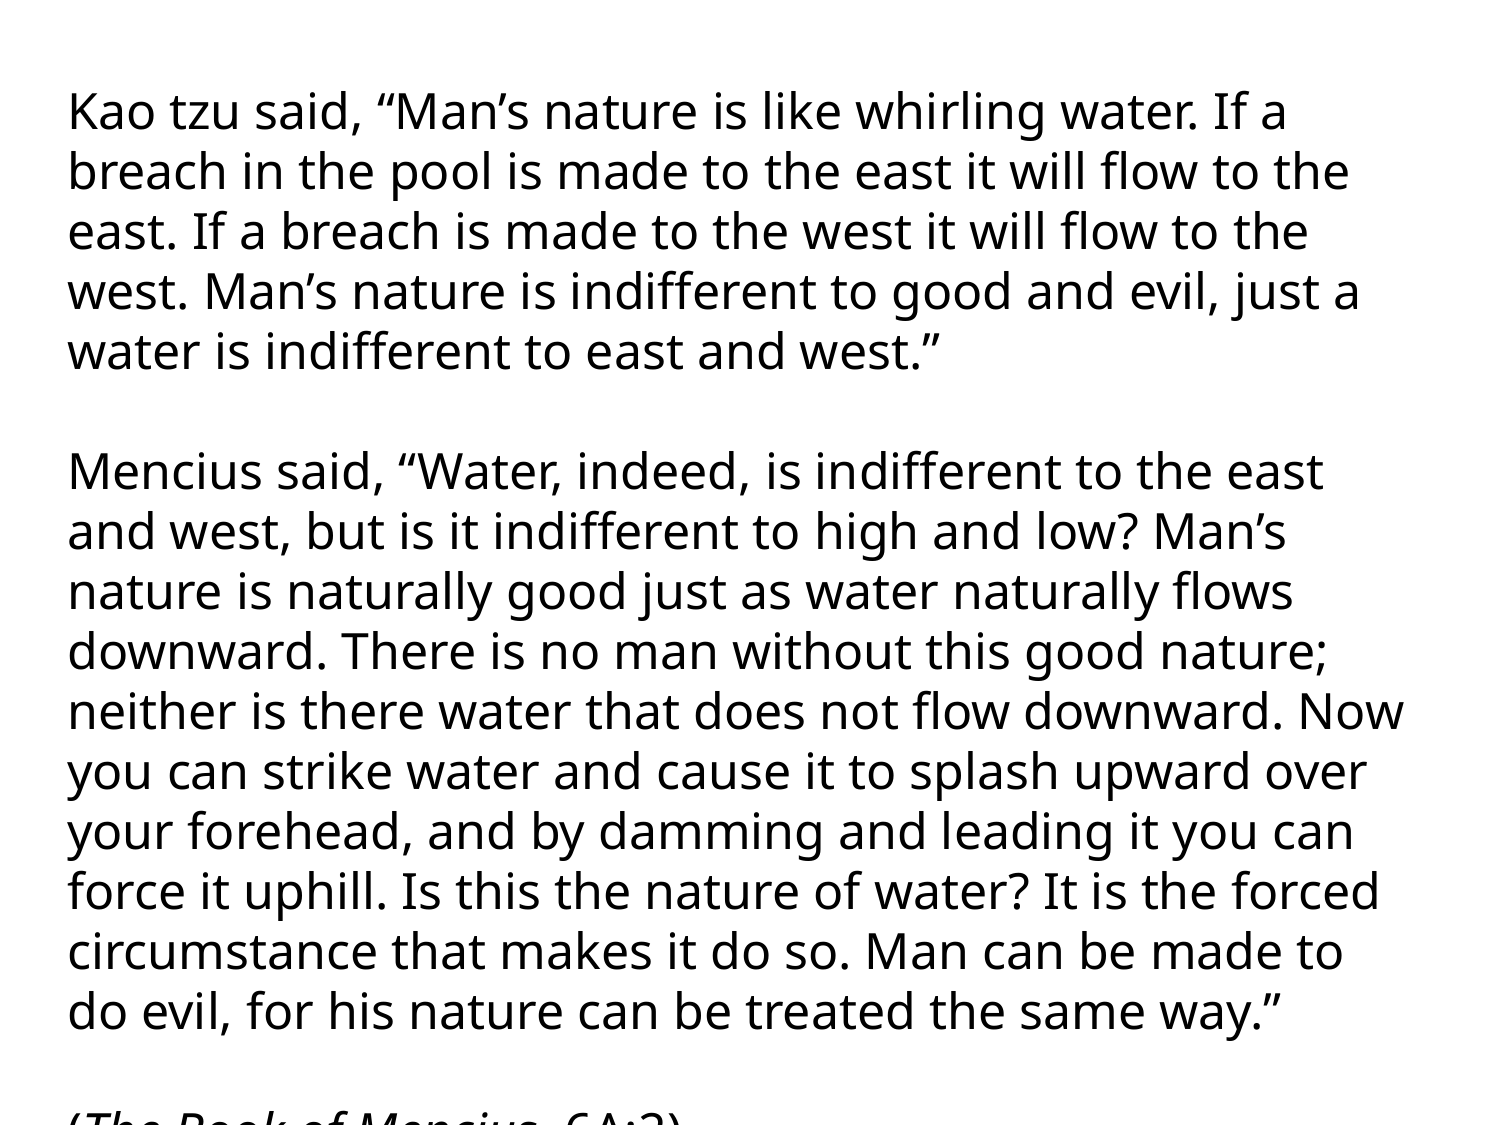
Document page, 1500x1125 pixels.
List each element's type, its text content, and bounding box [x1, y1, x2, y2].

text_box Kao tzu said, “Man’s nature is like whirling water. If a breach in the pool is made to the east it will flow to the east. If a breach is made to the west it will flow to the west. Man’s nature is indifferent to good and evil, just a water is indifferent to east and west.” Mencius said, “Water, indeed, is indifferent to the east and west, but is it indifferent to high and low? Man’s nature is naturally good just as water naturally flows downward. There is no man without this good nature; neither is there water that does not flow downward. Now you can strike water and cause it to splash upward over your forehead, and by damming and leading it you can force it uphill. Is this the nature of water? It is the forced circumstance that makes it do so. Man can be made to do evil, for his nature can be treated the same way.” (The Book of Mencius, 6A:2) [59, 72, 1425, 1125]
